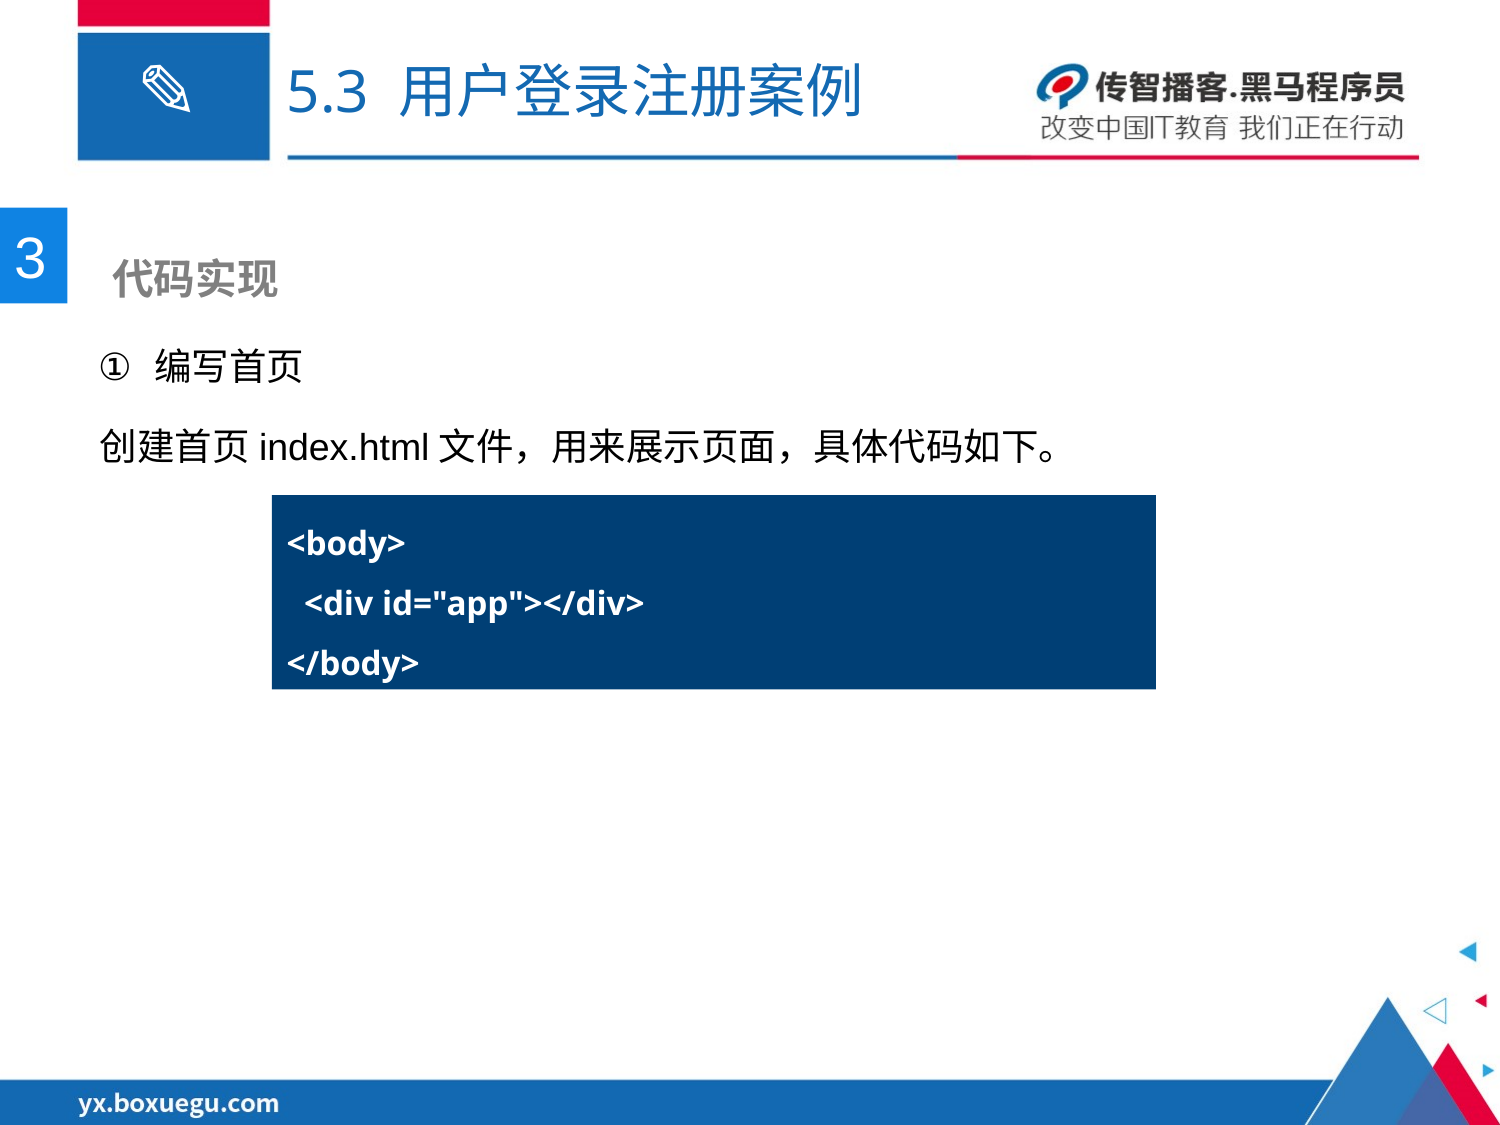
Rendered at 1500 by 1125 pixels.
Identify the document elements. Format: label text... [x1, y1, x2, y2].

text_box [0, 207, 844, 311]
text_box <body> <div id="app"></div> </body> [271, 495, 1156, 690]
text_box 创建首页index.html文件，用来展示页面，具体代码如下。 [85, 370, 1446, 476]
text_box 编写首页 [83, 290, 1407, 396]
picture [0, 0, 1500, 1125]
title 5.3 用户登录注册案例 [271, 25, 1046, 153]
